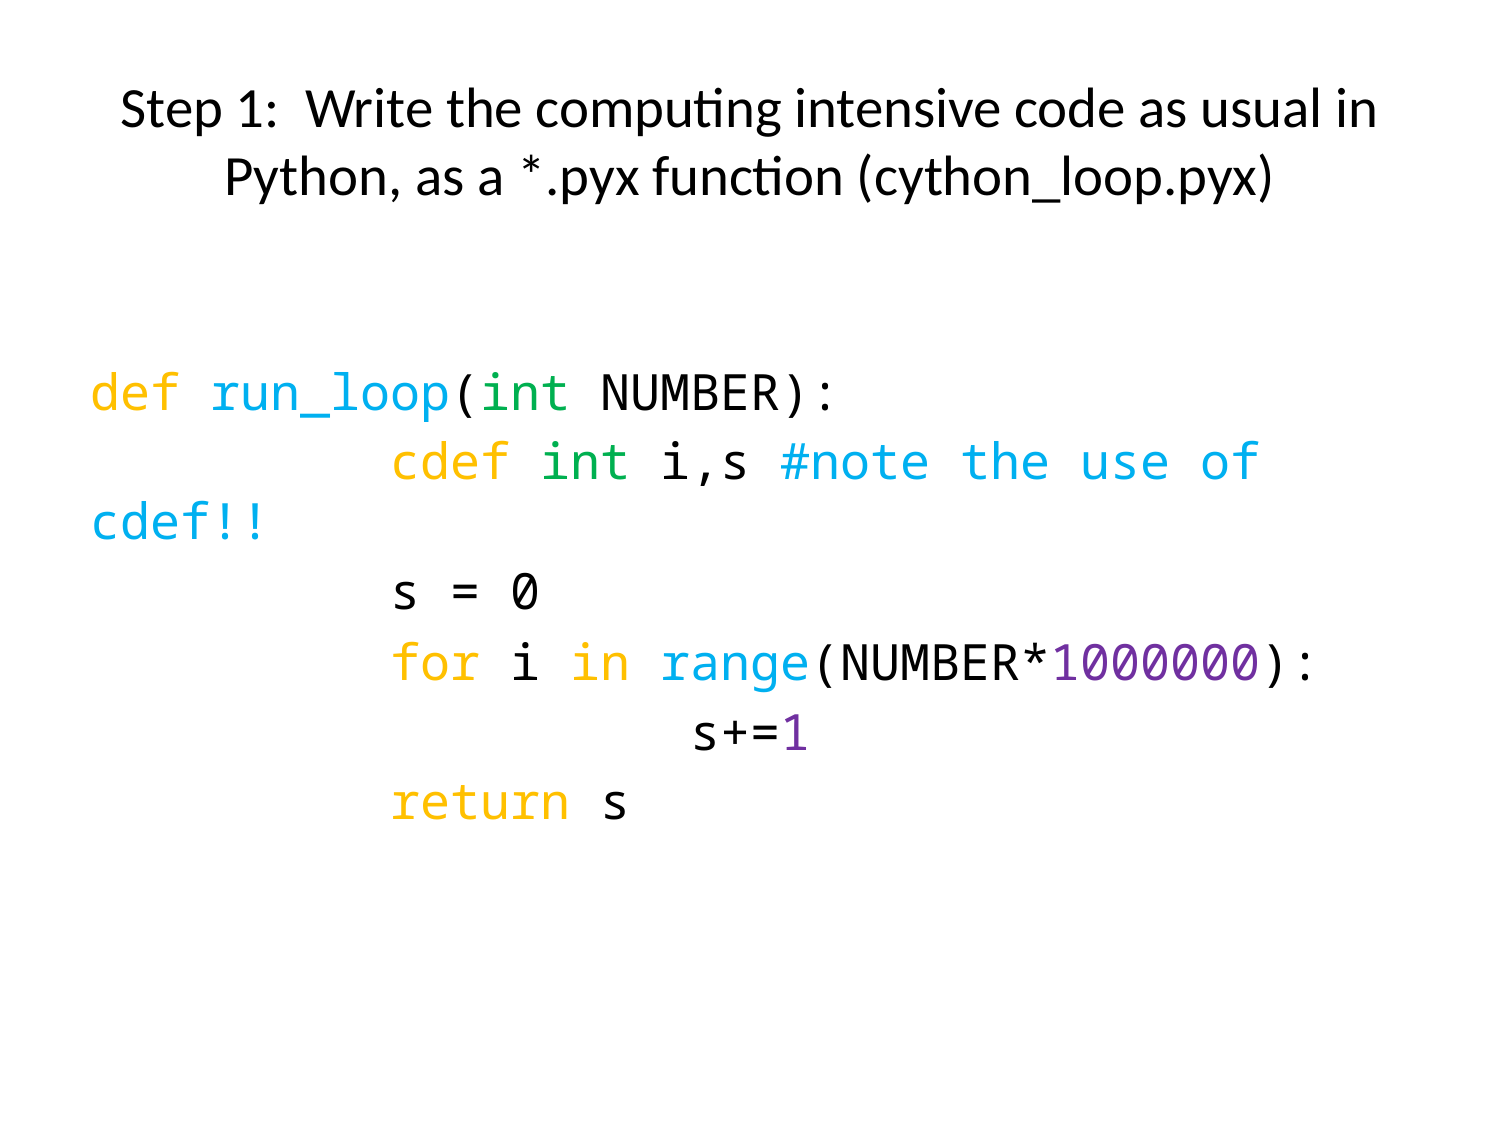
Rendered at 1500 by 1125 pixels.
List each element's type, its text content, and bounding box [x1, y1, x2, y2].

title Step 1: Write the computing intensive code as usual in Python, as a *.pyx function (cython_loop.pyx) [75, 45, 1425, 233]
list def run_loop(int NUMBER): cdef int i,s #note the use of cdef!! s = 0 for i in range(NUMBER*1000000): s+=1 return s [75, 262, 1425, 1005]
